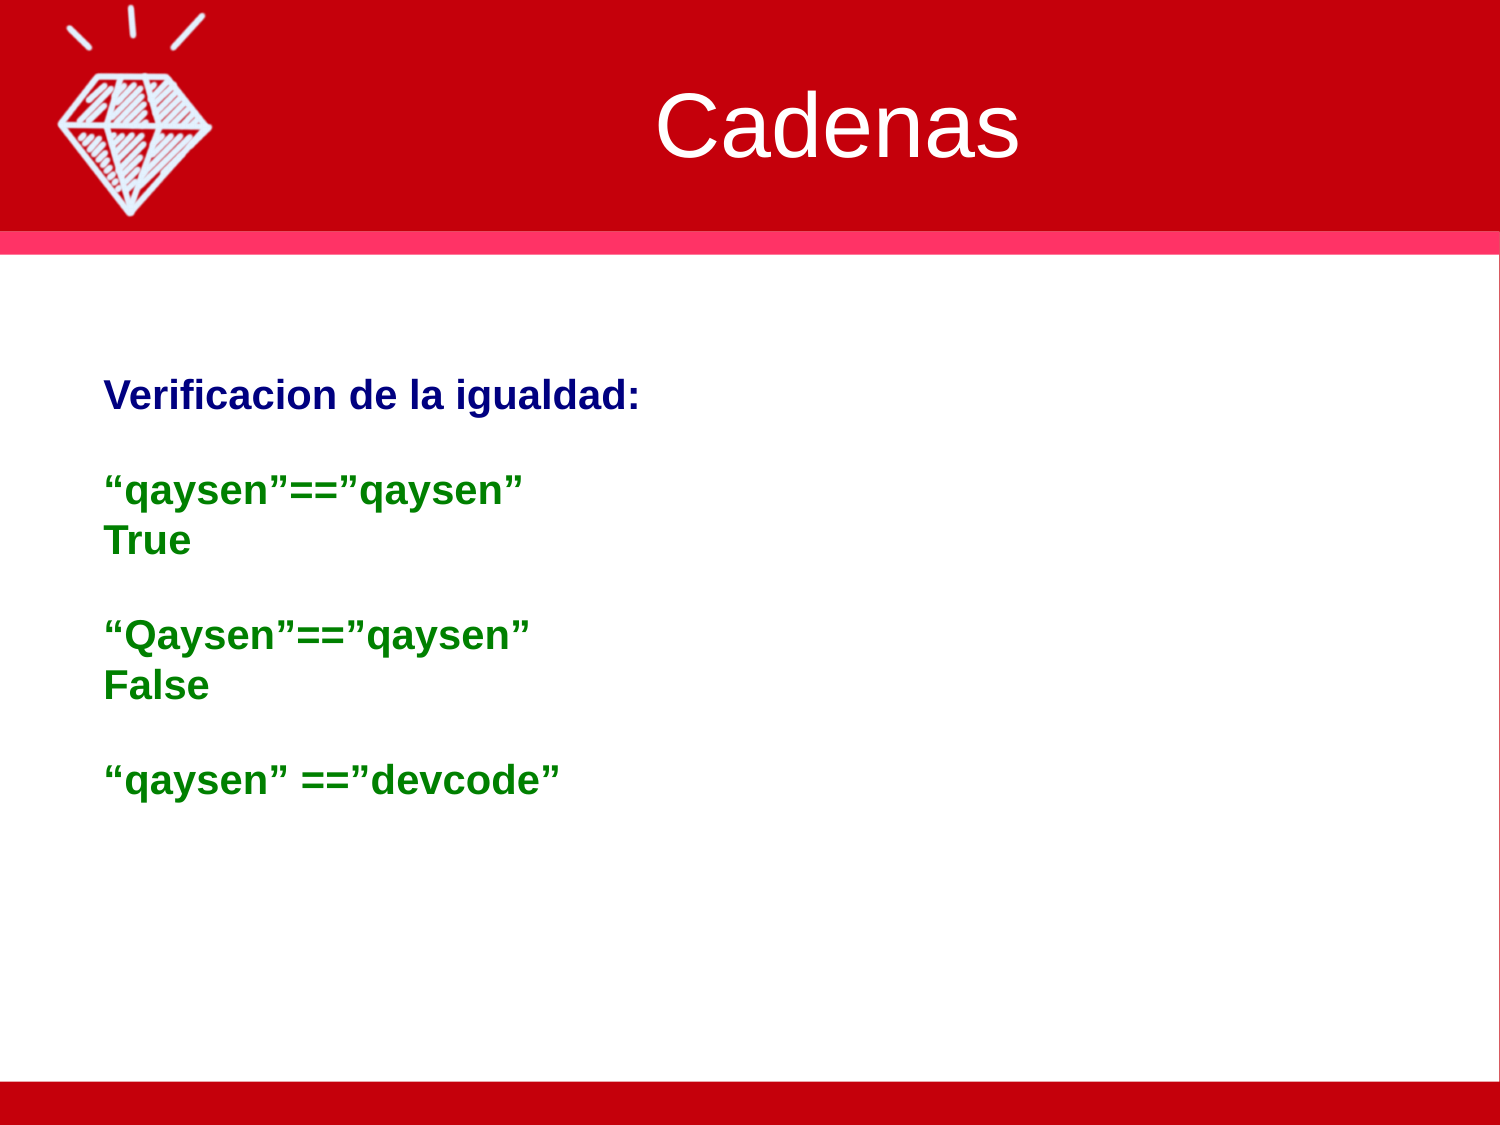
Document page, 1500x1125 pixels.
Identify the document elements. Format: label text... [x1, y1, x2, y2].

picture [30, 0, 254, 229]
text_box Cadenas [228, 23, 1500, 218]
text_box Verificacion de la igualdad: “qaysen”==”qaysen” True “Qaysen”==”qaysen” False “qaysen” ==”devcode” [88, 425, 1405, 1016]
text_box [0, 255, 1500, 1082]
text_box CONOCIMIENTOS BASICOS [118, 673, 1435, 1125]
text_box [0, 231, 1500, 255]
